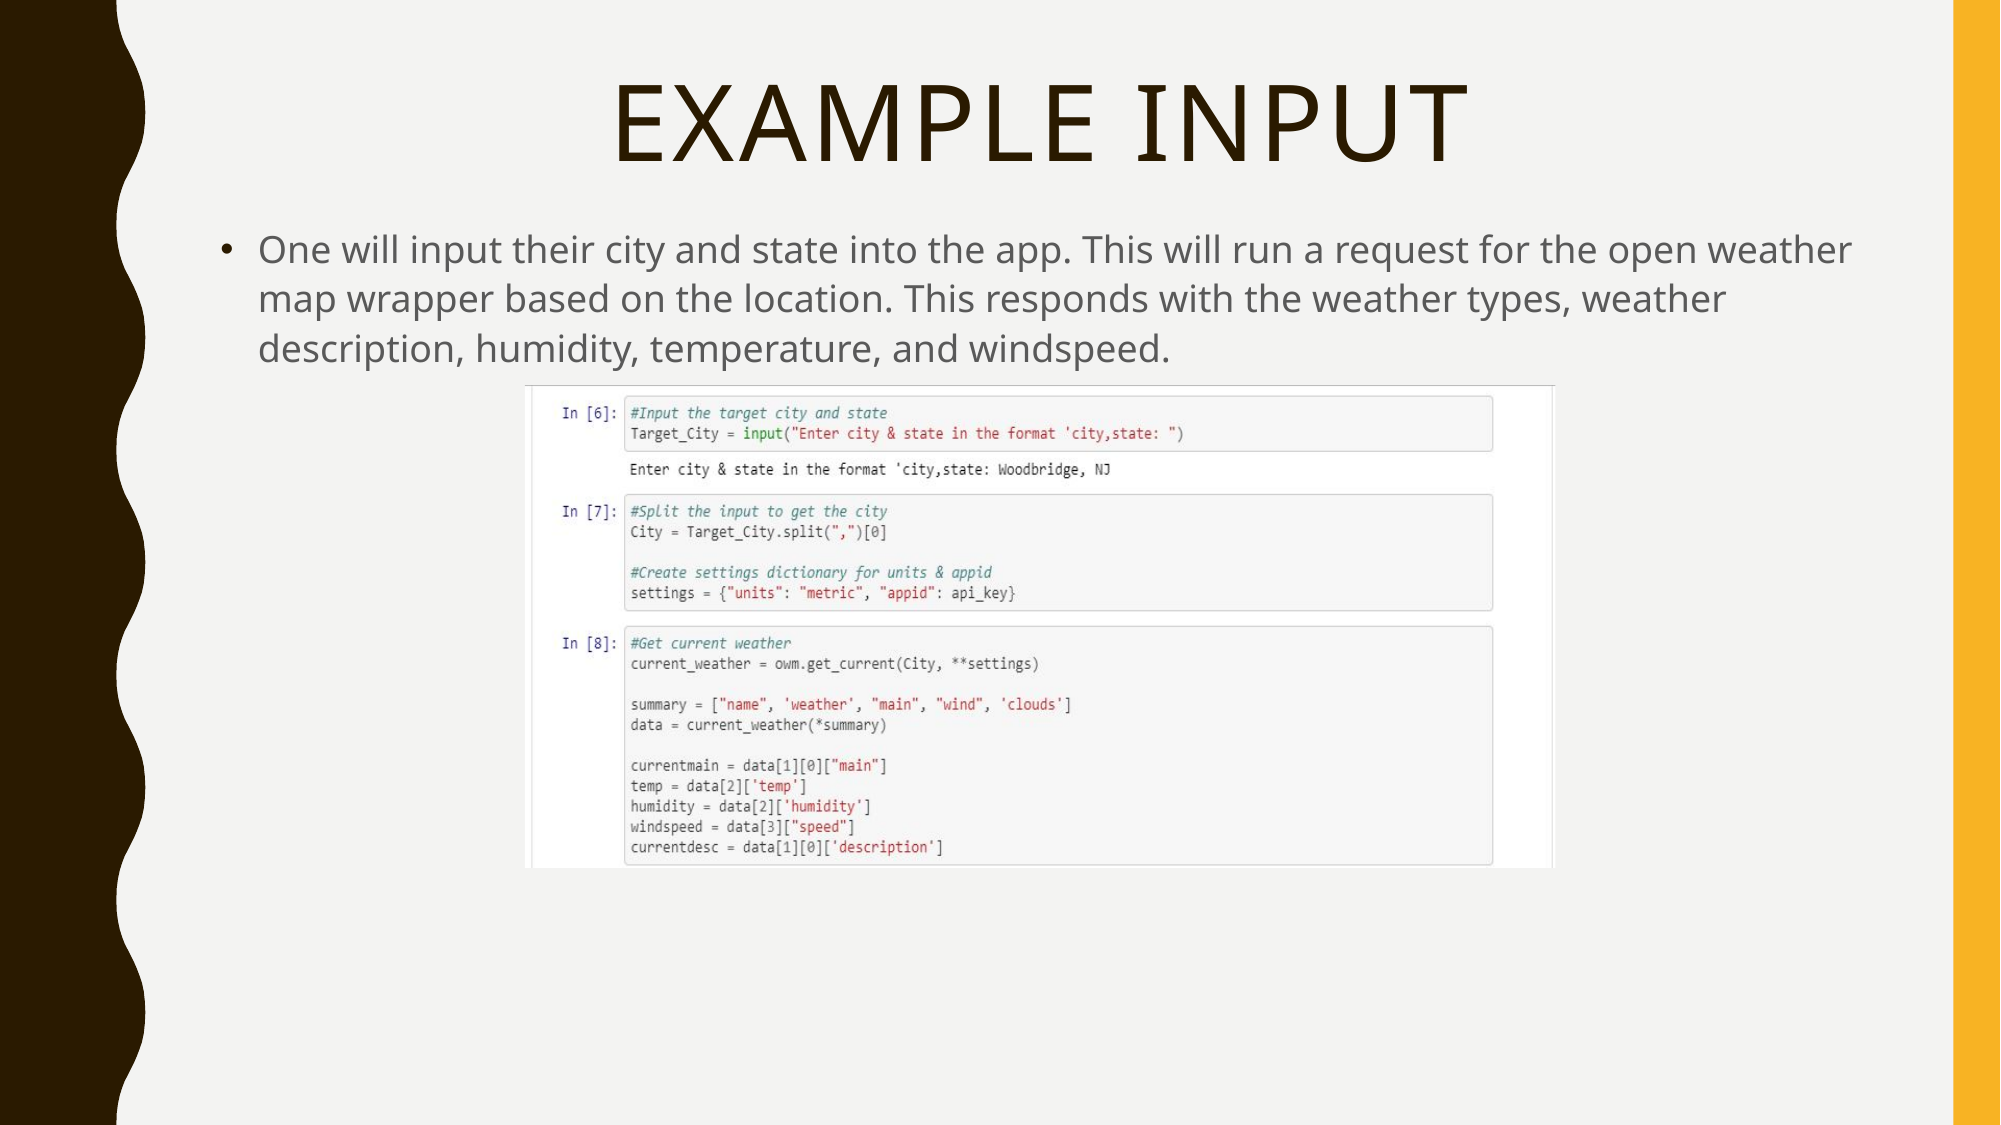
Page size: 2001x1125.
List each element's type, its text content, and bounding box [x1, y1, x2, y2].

list One will input their city and state into the app. This will run a request for the open weather map wrapper based on the location. This responds with the weather types, weather description, humidity, temperature, and windspeed. [205, 213, 1875, 804]
picture [524, 385, 1556, 868]
title example Input [205, 62, 1875, 213]
